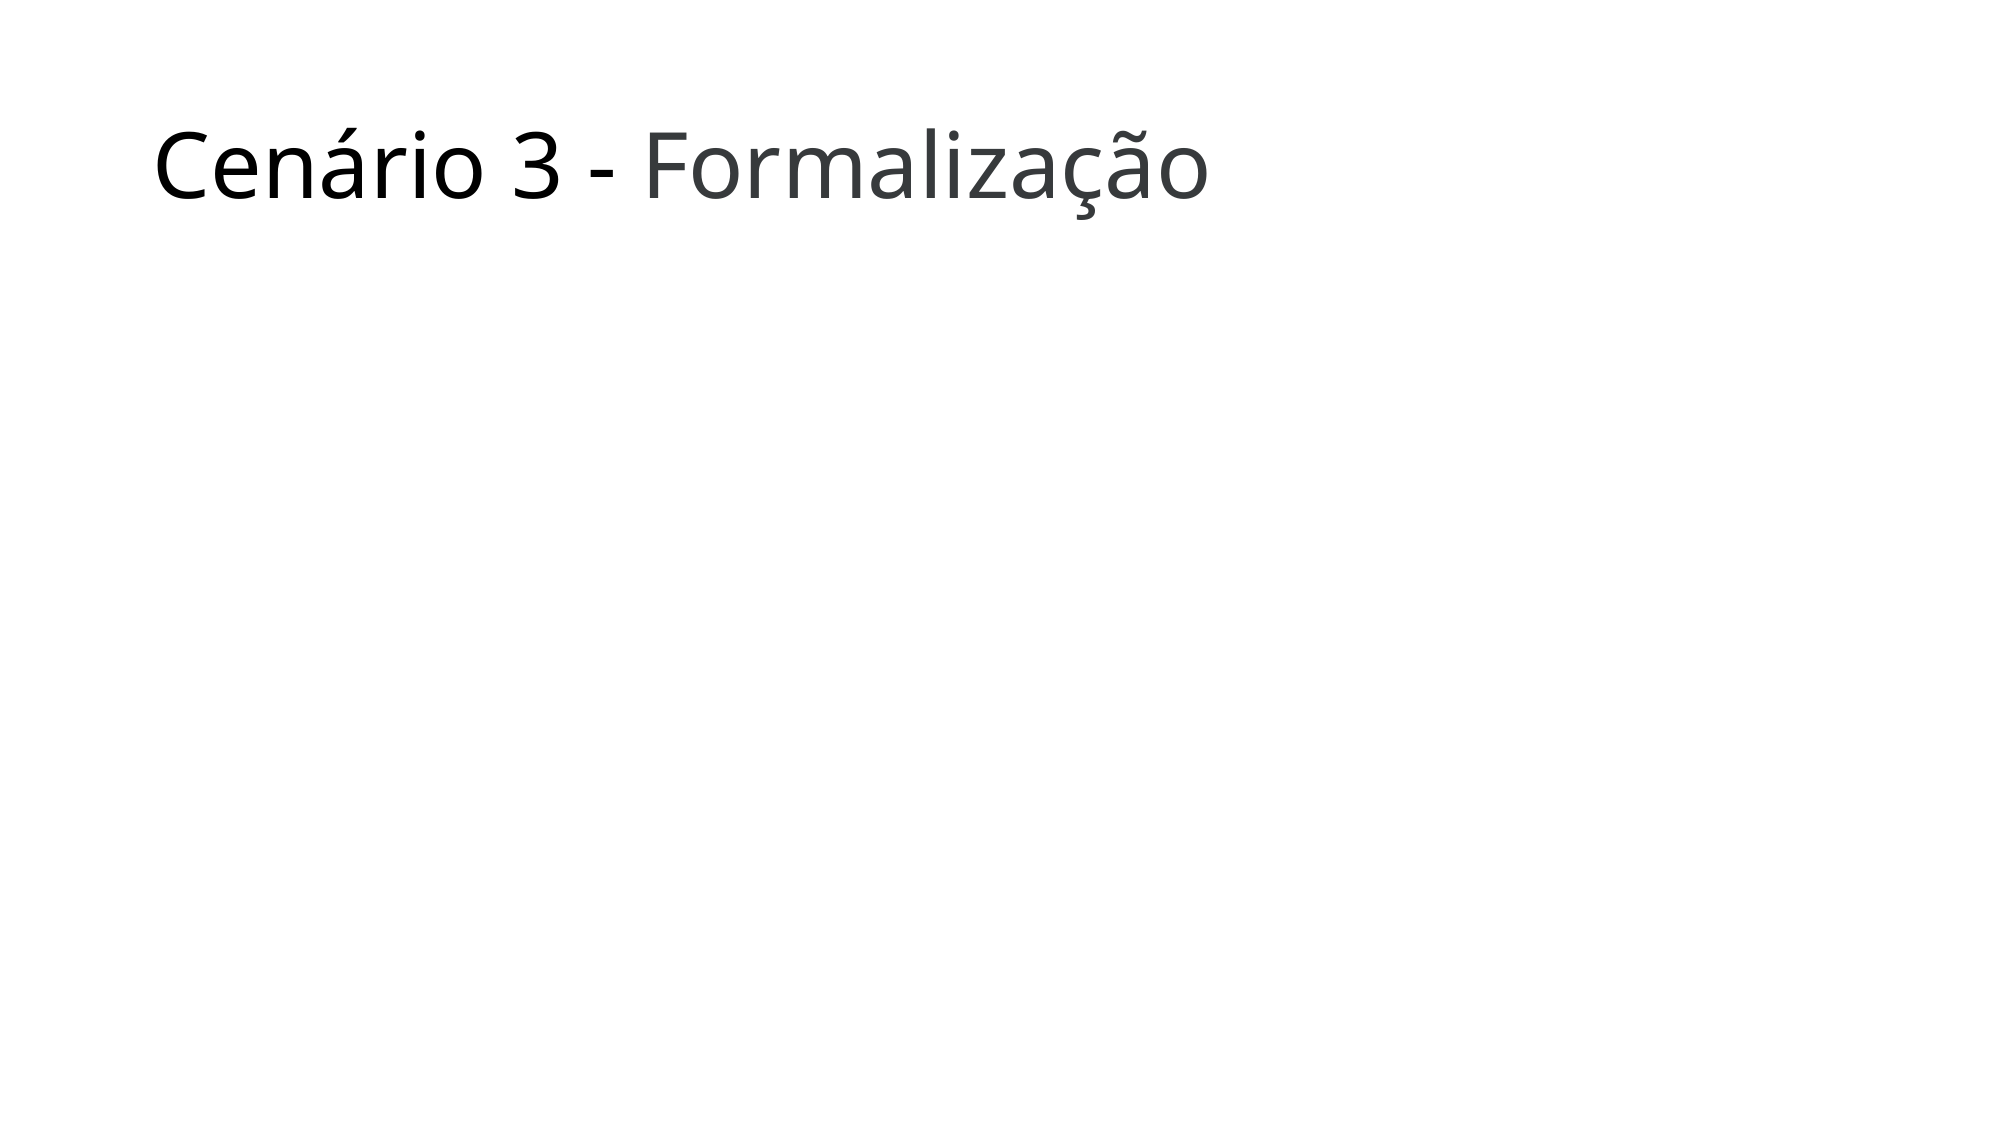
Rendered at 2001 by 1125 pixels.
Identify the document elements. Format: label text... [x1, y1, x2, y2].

title Cenário 3 - Formalização [137, 59, 1863, 278]
